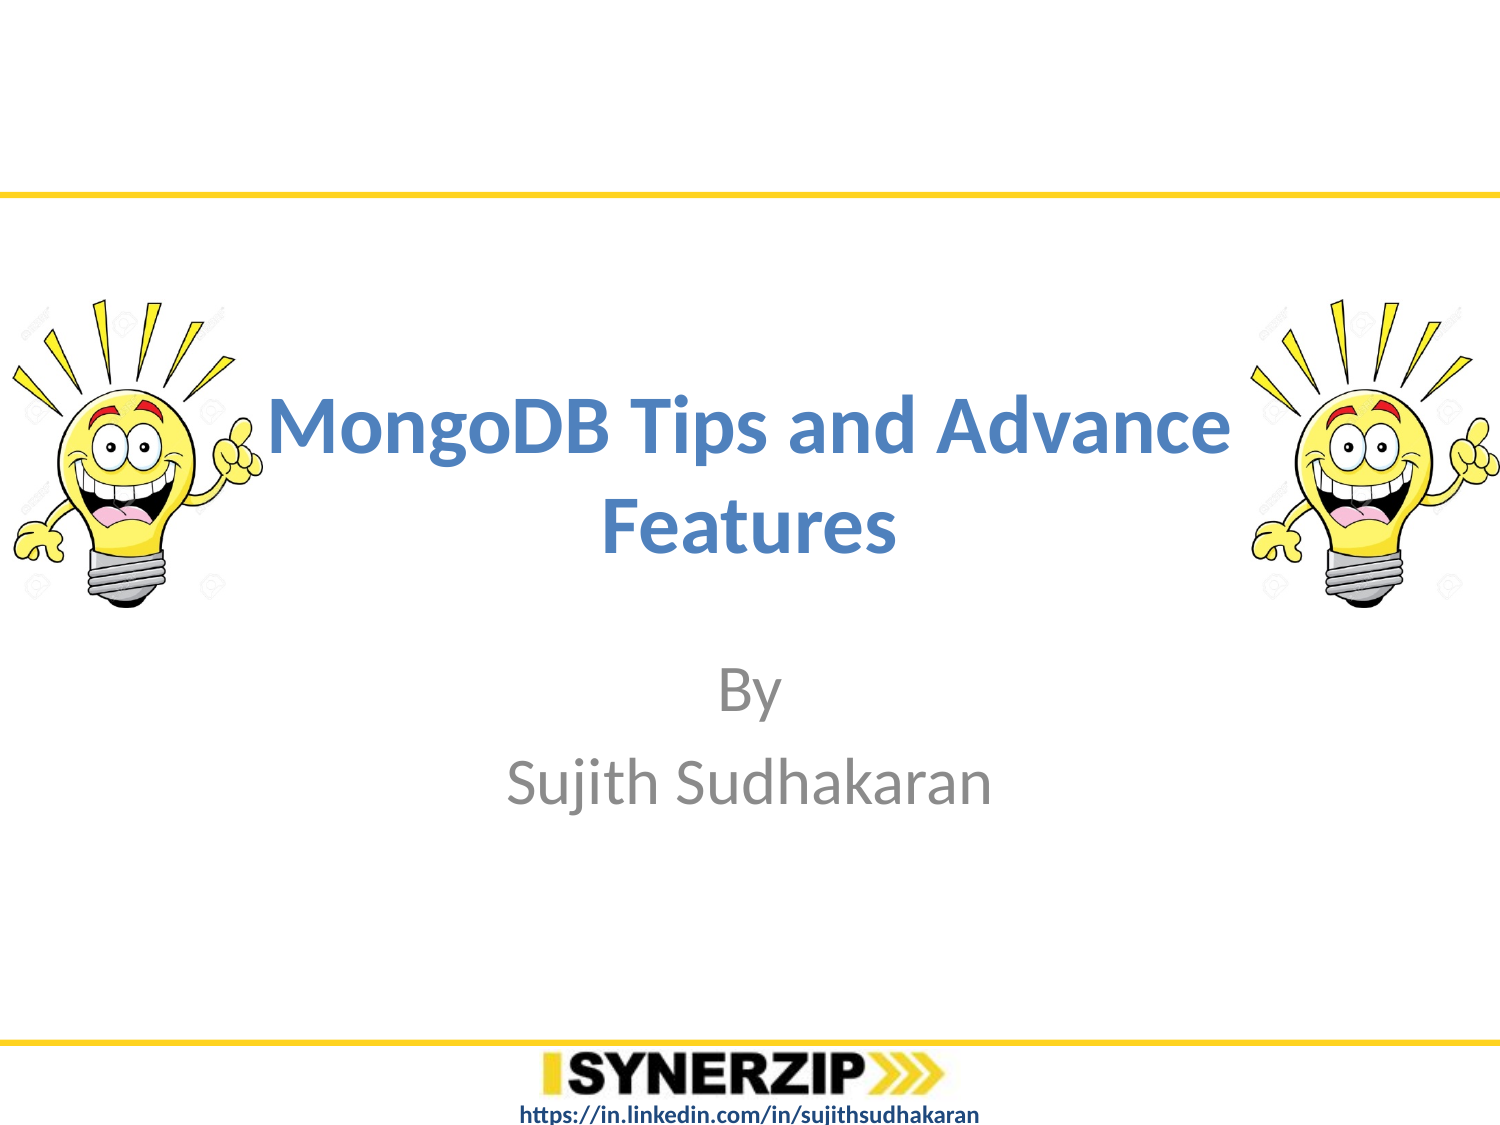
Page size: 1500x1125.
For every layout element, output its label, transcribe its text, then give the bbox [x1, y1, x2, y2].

picture [1249, 299, 1500, 609]
picture [12, 299, 263, 609]
title MongoDB Tips and Advance Features [266, 349, 1244, 591]
subtitle By Sujith Sudhakaran [225, 637, 1275, 925]
picture [539, 1049, 961, 1090]
footer https://in.linkedin.com/in/sujithsudhakaran [500, 1090, 1000, 1125]
